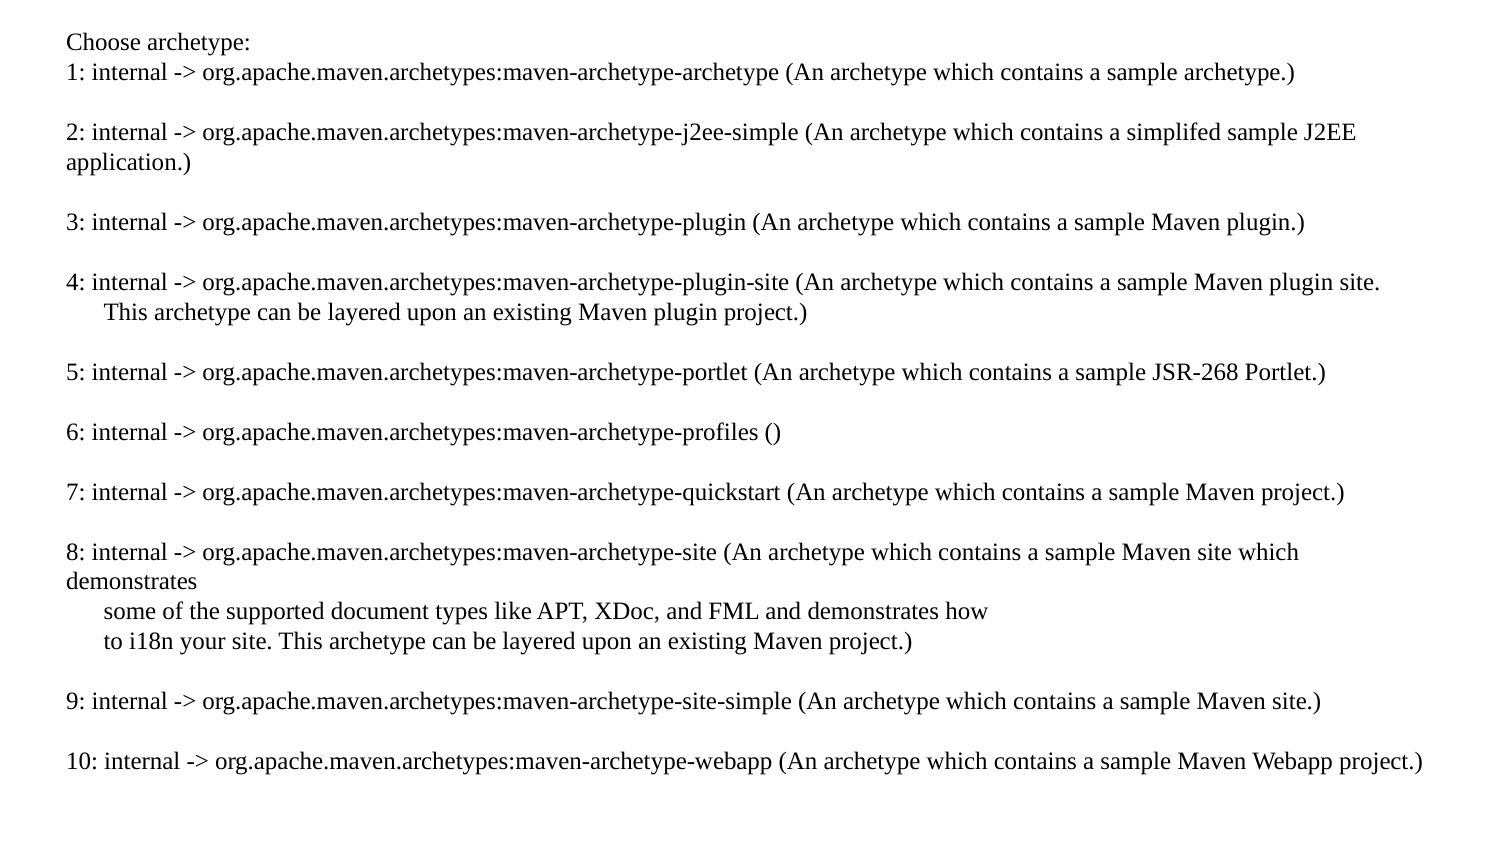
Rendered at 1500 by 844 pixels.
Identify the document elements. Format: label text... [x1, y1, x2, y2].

list Choose archetype: 1: internal -> org.apache.maven.archetypes:maven-archetype-archetype (An archetype which contains a sample archetype.) 2: internal -> org.apache.maven.archetypes:maven-archetype-j2ee-simple (An archetype which contains a simplifed sample J2EE application.) 3: internal -> org.apache.maven.archetypes:maven-archetype-plugin (An archetype which contains a sample Maven plugin.) 4: internal -> org.apache.maven.archetypes:maven-archetype-plugin-site (An archetype which contains a sample Maven plugin site. This archetype can be layered upon an existing Maven plugin project.) 5: internal -> org.apache.maven.archetypes:maven-archetype-portlet (An archetype which contains a sample JSR-268 Portlet.) 6: internal -> org.apache.maven.archetypes:maven-archetype-profiles () 7: internal -> org.apache.maven.archetypes:maven-archetype-quickstart (An archetype which contains a sample Maven project.) 8: internal -> org.apache.maven.archetypes:maven-archetype-site (An archetype which contains a sample Maven site which demonstrates some of the supported document types like APT, XDoc, and FML and demonstrates how to i18n your site. This archetype can be layered upon an existing Maven project.) 9: internal -> org.apache.maven.archetypes:maven-archetype-site-simple (An archetype which contains a sample Maven site.) 10: internal -> org.apache.maven.archetypes:maven-archetype-webapp (An archetype which contains a sample Maven Webapp project.) [51, 10, 1449, 822]
